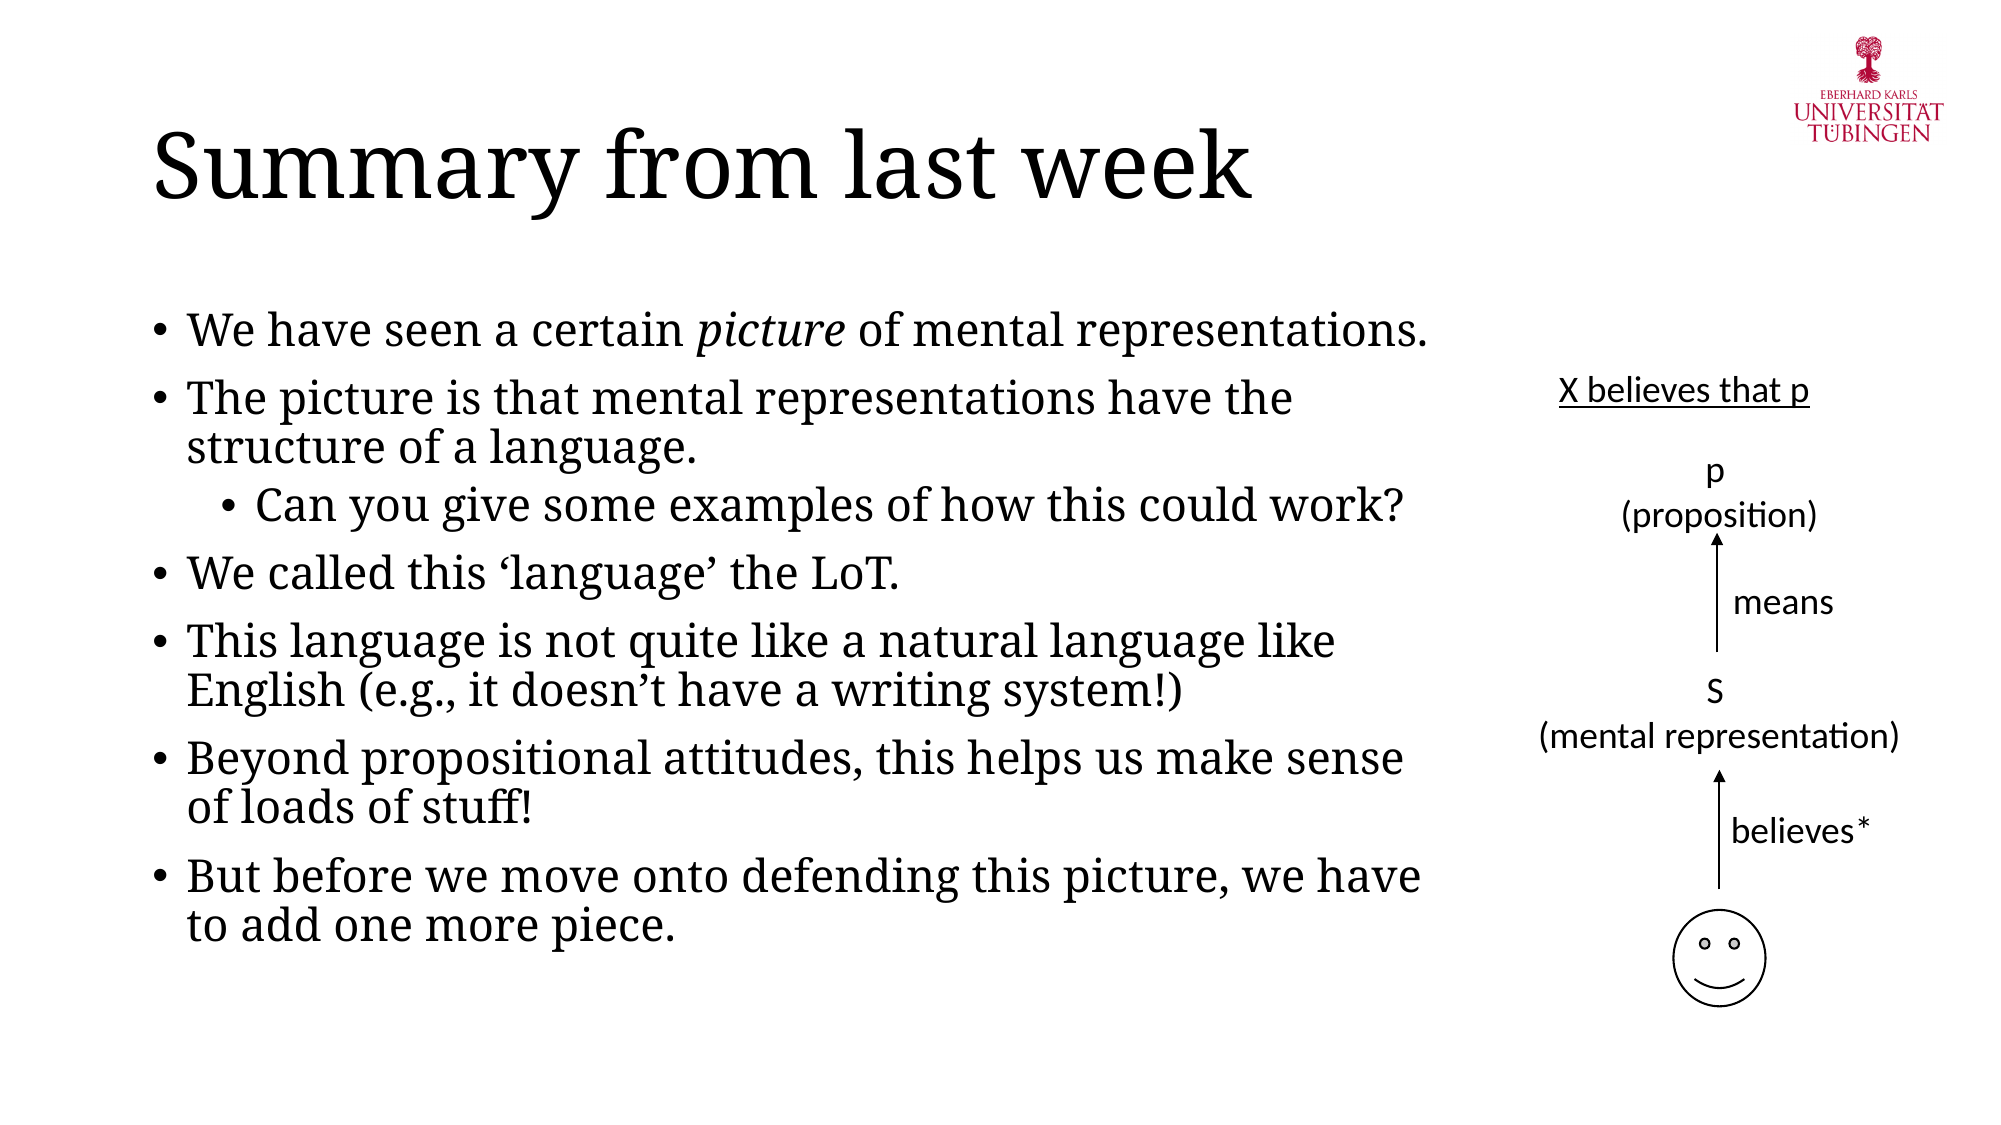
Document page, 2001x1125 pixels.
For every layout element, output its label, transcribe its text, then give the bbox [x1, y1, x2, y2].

title Summary from last week [137, 59, 1863, 278]
list We have seen a certain picture of mental representations. The picture is that mental representations have the structure of a language. Can you give some examples of how this could work? We called this ‘language’ the LoT. This language is not quite like a natural language like English (e.g., it doesn’t have a writing system!) Beyond propositional attitudes, this helps us make sense of loads of stuff! But before we move onto defending this picture, we have to add one more piece. [137, 299, 1460, 1014]
picture [1790, 33, 1947, 145]
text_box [1520, 358, 1919, 1007]
